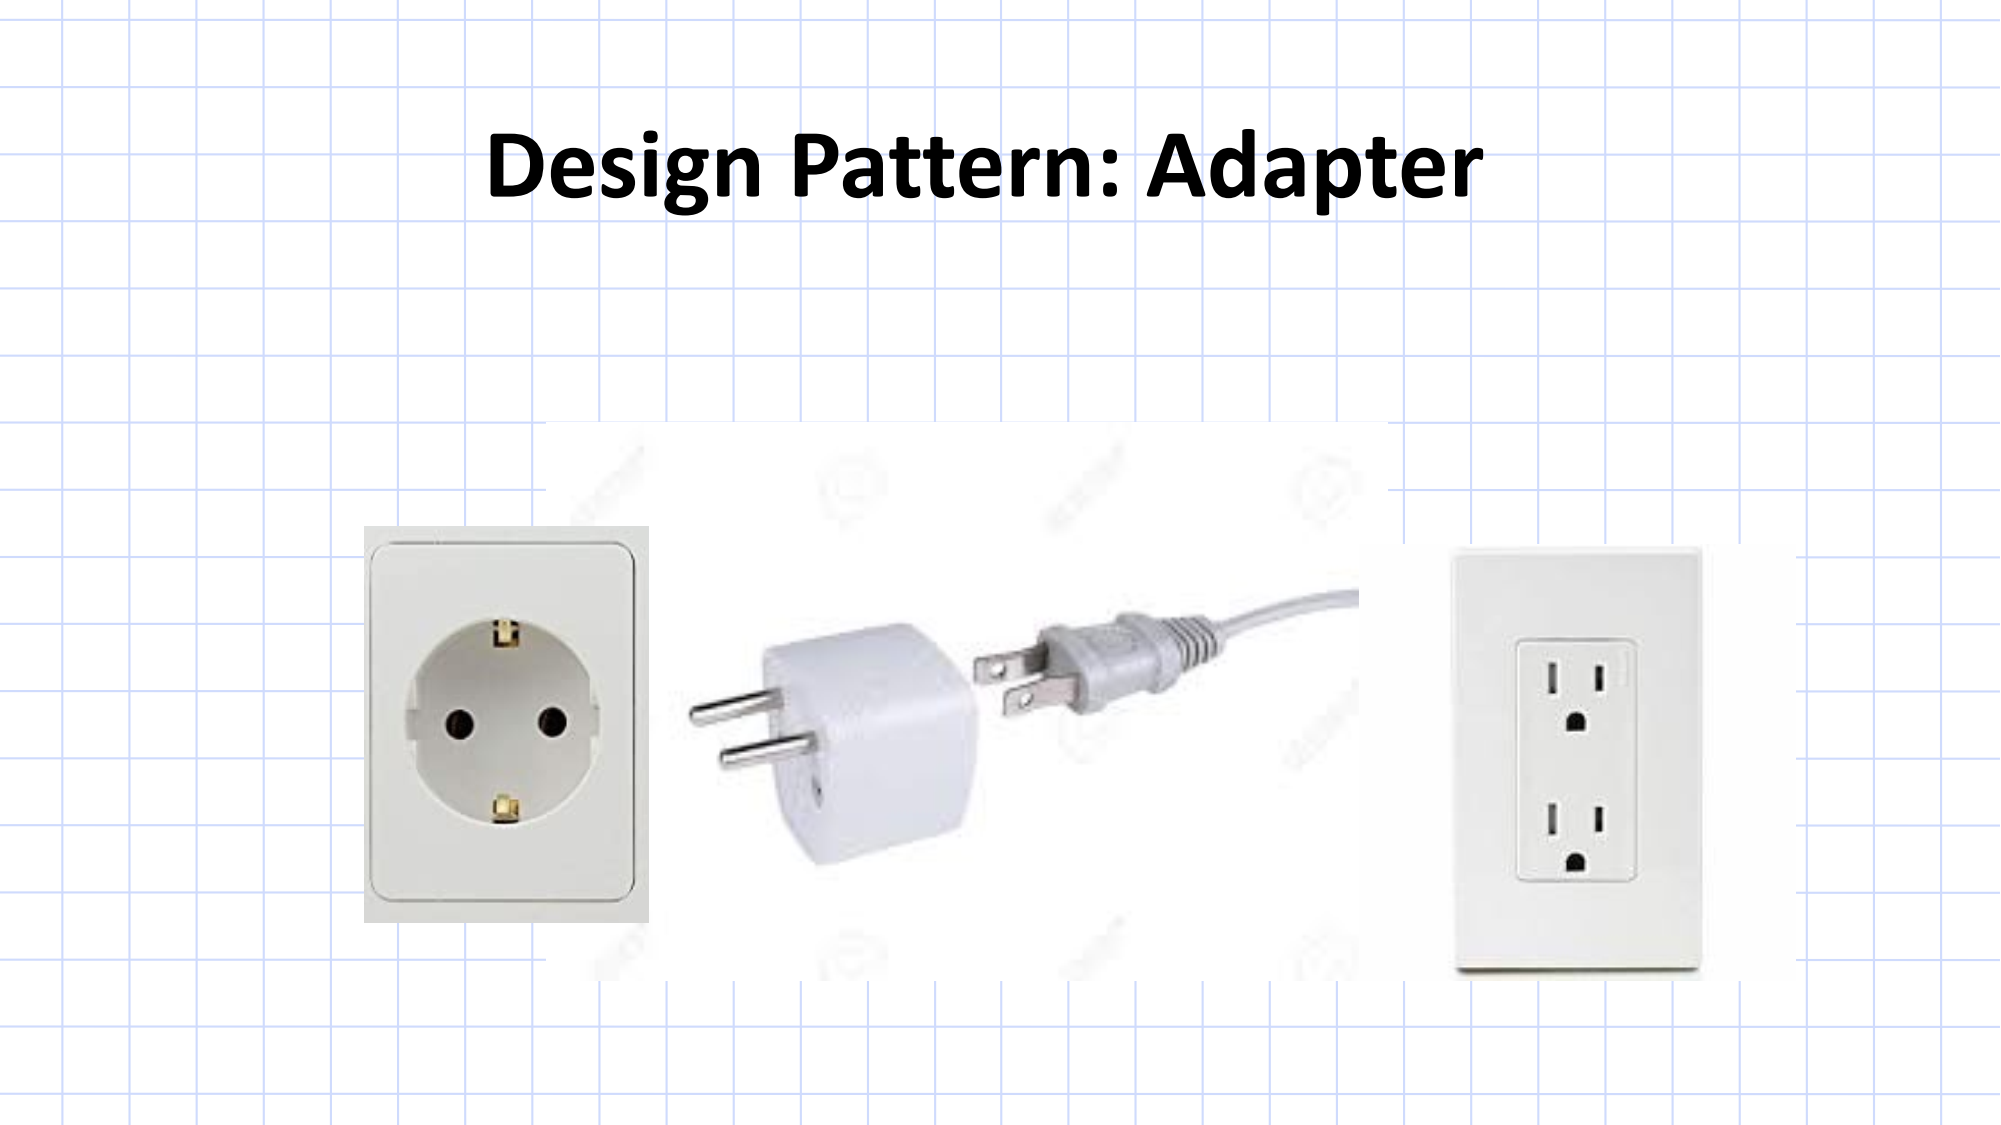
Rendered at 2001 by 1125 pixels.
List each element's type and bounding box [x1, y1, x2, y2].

list [0, 0, 2000, 1125]
